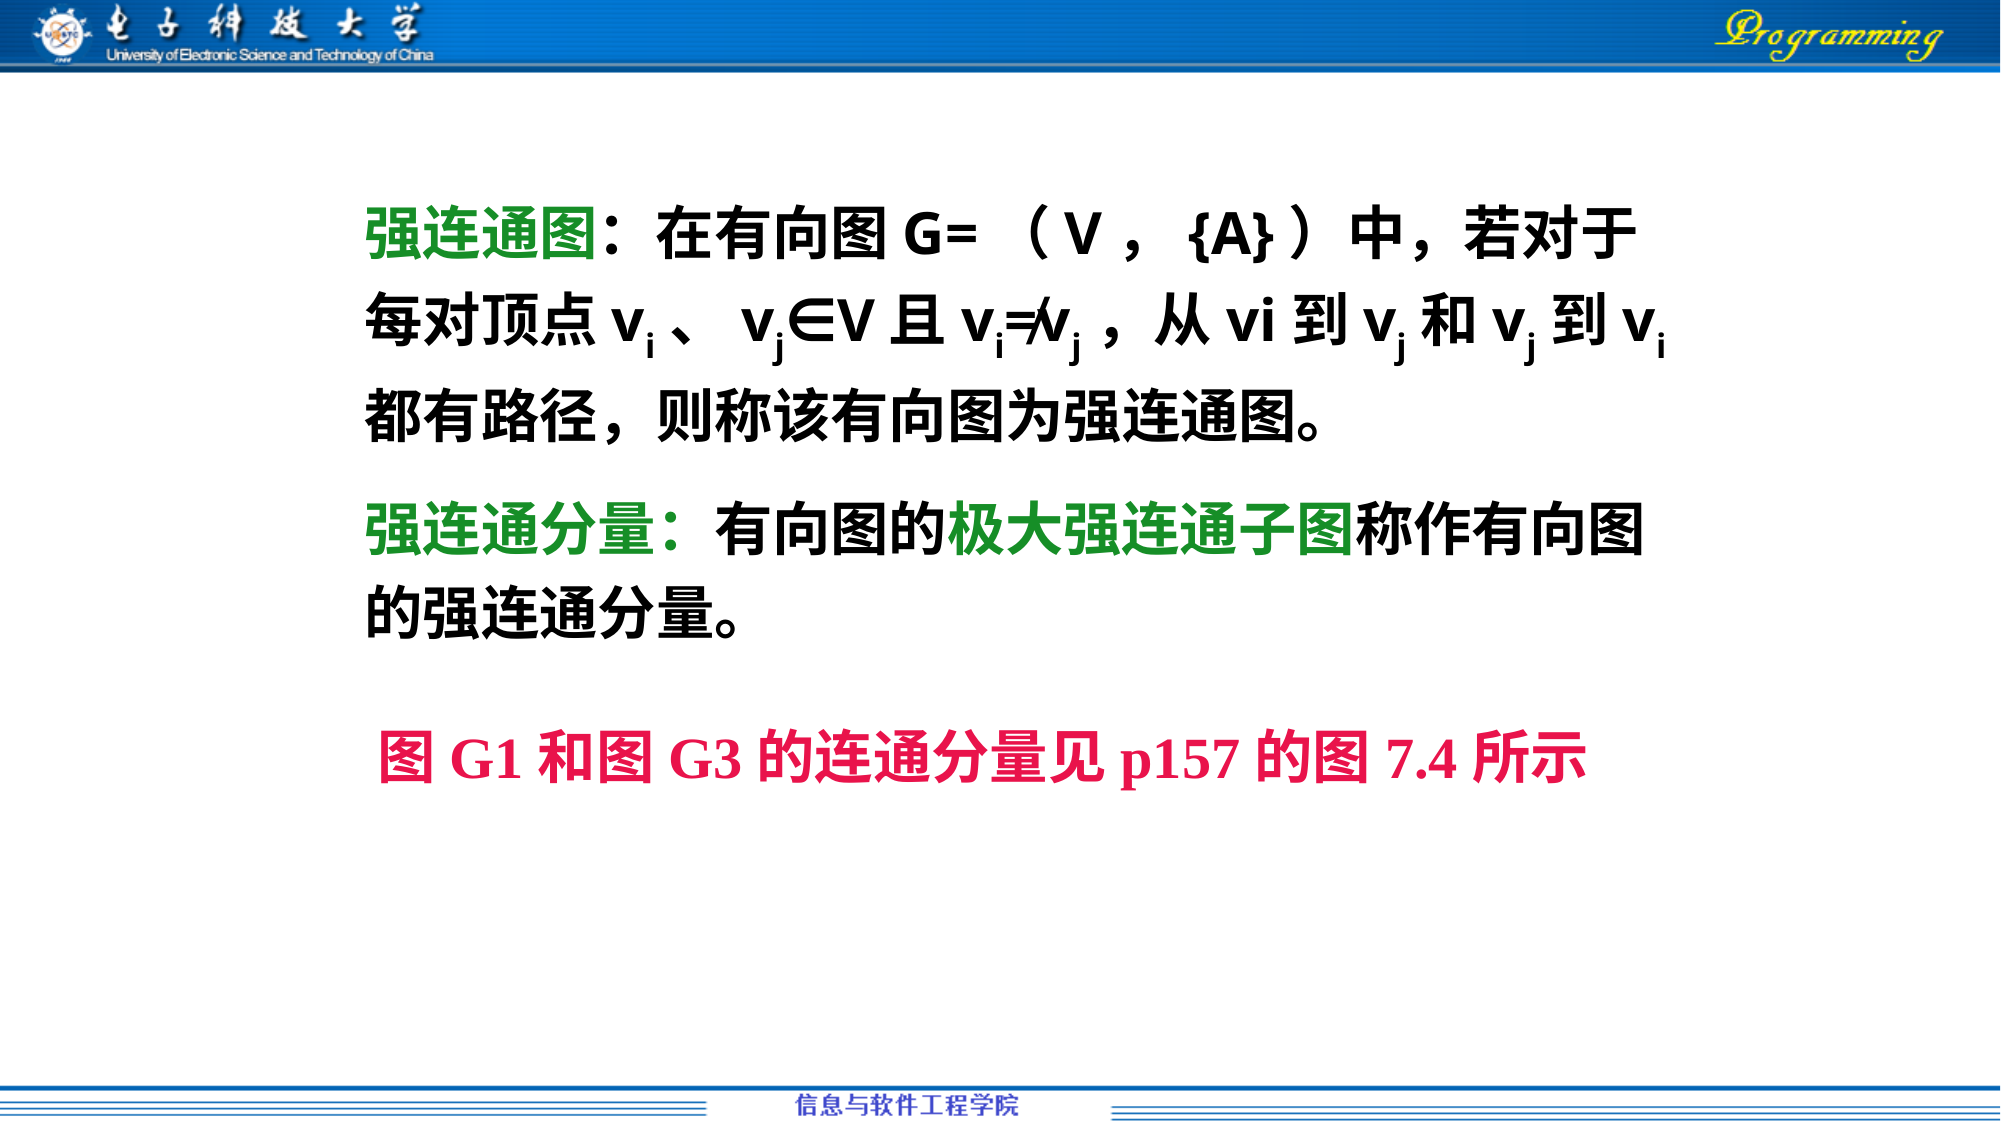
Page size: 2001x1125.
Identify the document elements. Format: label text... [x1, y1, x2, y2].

text_box 图G1和图G3的连通分量见p157的图7.4所示 [362, 712, 1700, 798]
picture [0, 0, 2001, 1125]
text_box 强连通图：在有向图G=（V，{A}）中，若对于每对顶点vi、vj∈V且vi≠vj，从vi到vj和vj到vi都有路径，则称该有向图为强连通图。 强连通分量：有向图的极大强连通子图称作有向图的强连通分量。 [349, 174, 1688, 654]
